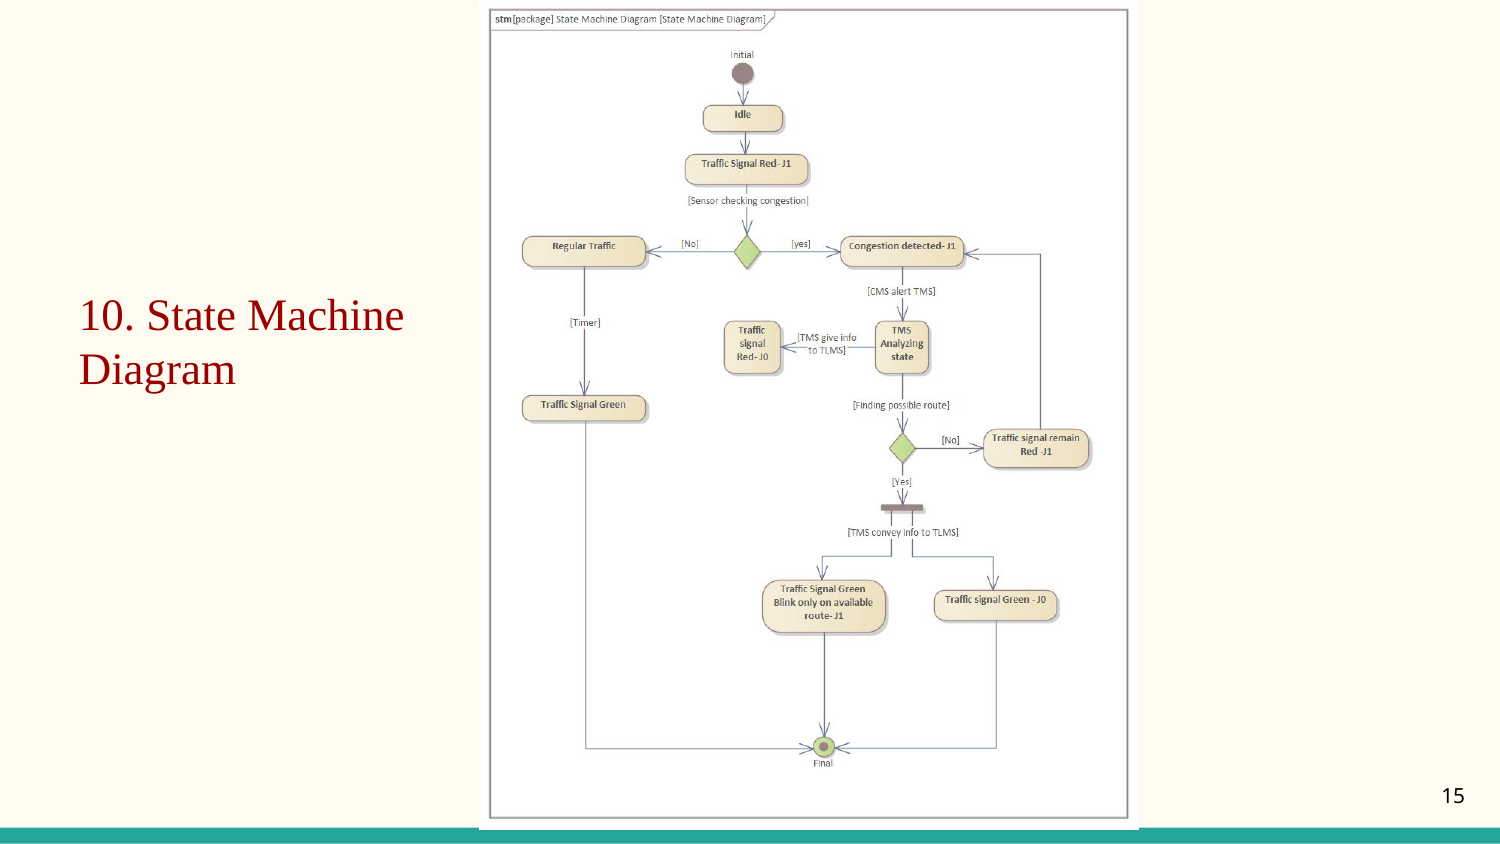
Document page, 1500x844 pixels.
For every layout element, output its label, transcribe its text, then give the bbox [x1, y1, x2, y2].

title 10. State Machine Diagram [63, 270, 455, 447]
slide_number ‹#› [1389, 764, 1480, 830]
picture [479, 0, 1140, 830]
